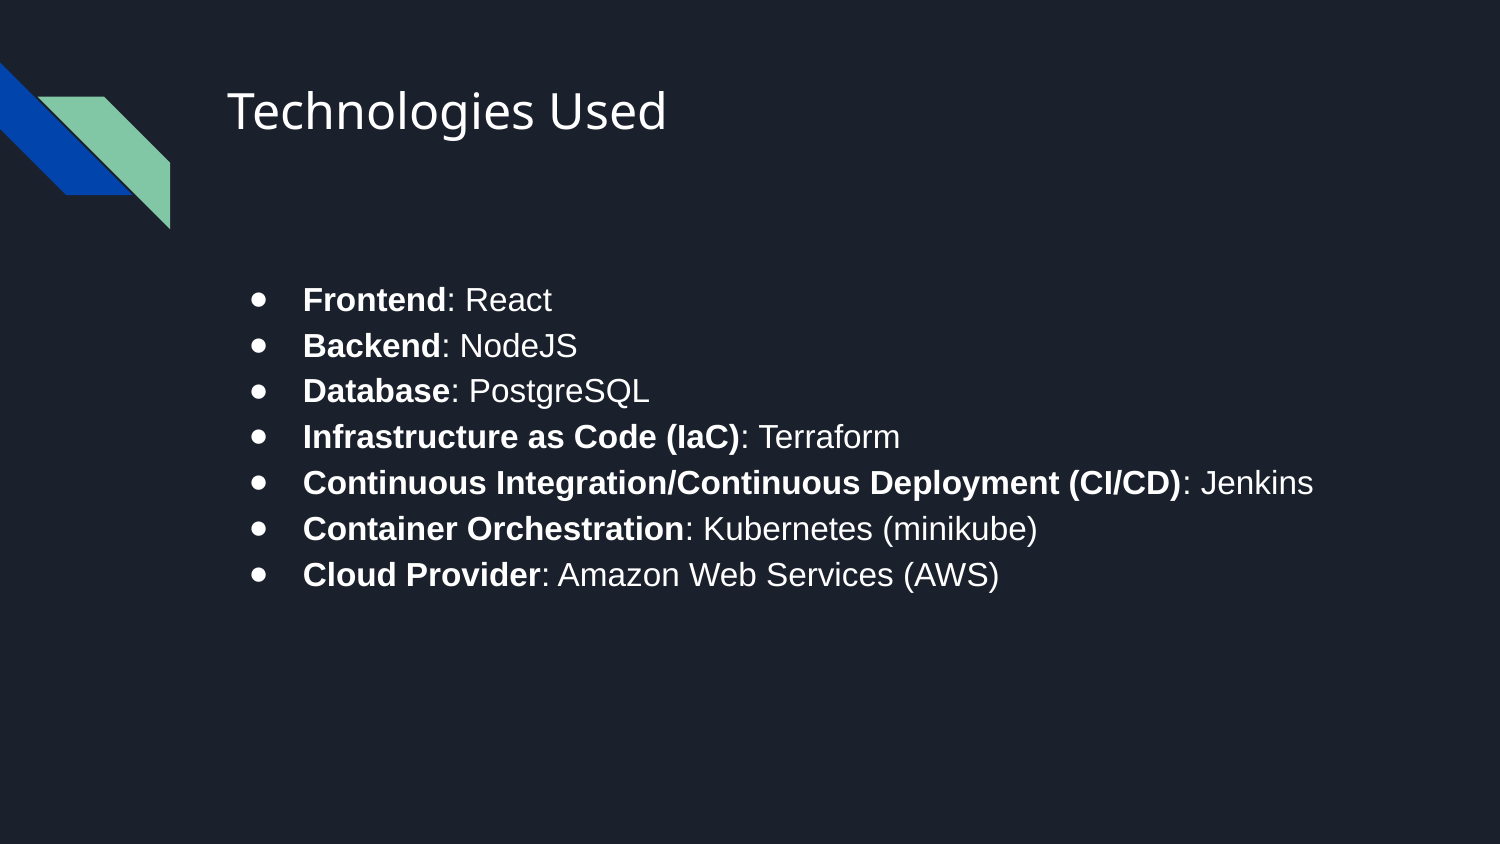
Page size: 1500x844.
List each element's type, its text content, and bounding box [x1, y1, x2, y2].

title Technologies Used [212, 64, 1368, 215]
list Frontend: React Backend: NodeJS Database: PostgreSQL Infrastructure as Code (IaC): Terraform Continuous Integration/Continuous Deployment (CI/CD): Jenkins Container Orchestration: Kubernetes (minikube) Cloud Provider: Amazon Web Services (AWS) [212, 257, 1368, 735]
